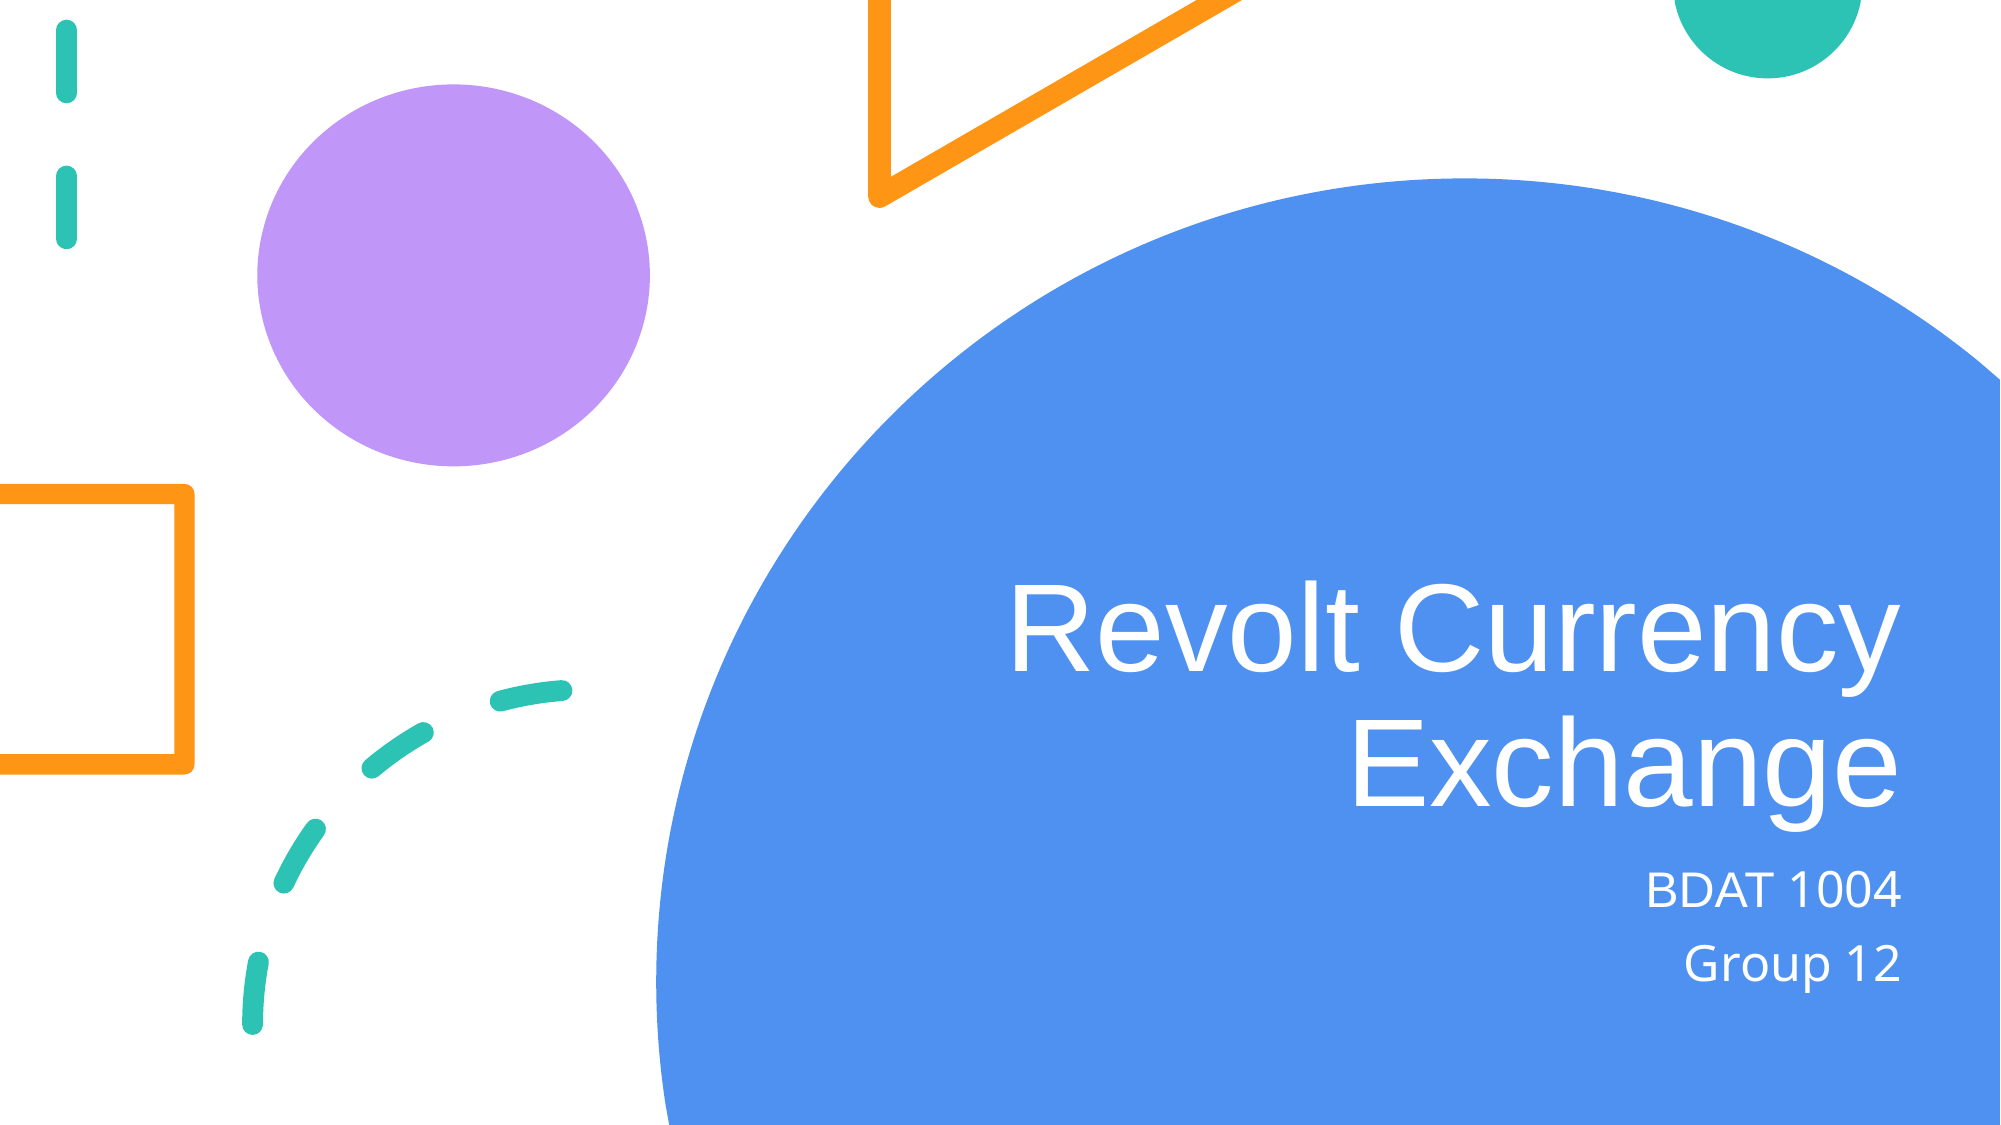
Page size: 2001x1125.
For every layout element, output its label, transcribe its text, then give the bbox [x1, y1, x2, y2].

subtitle BDAT 1004 Group 12 [835, 856, 1917, 1020]
title Revolt Currency Exchange [835, 450, 1917, 842]
